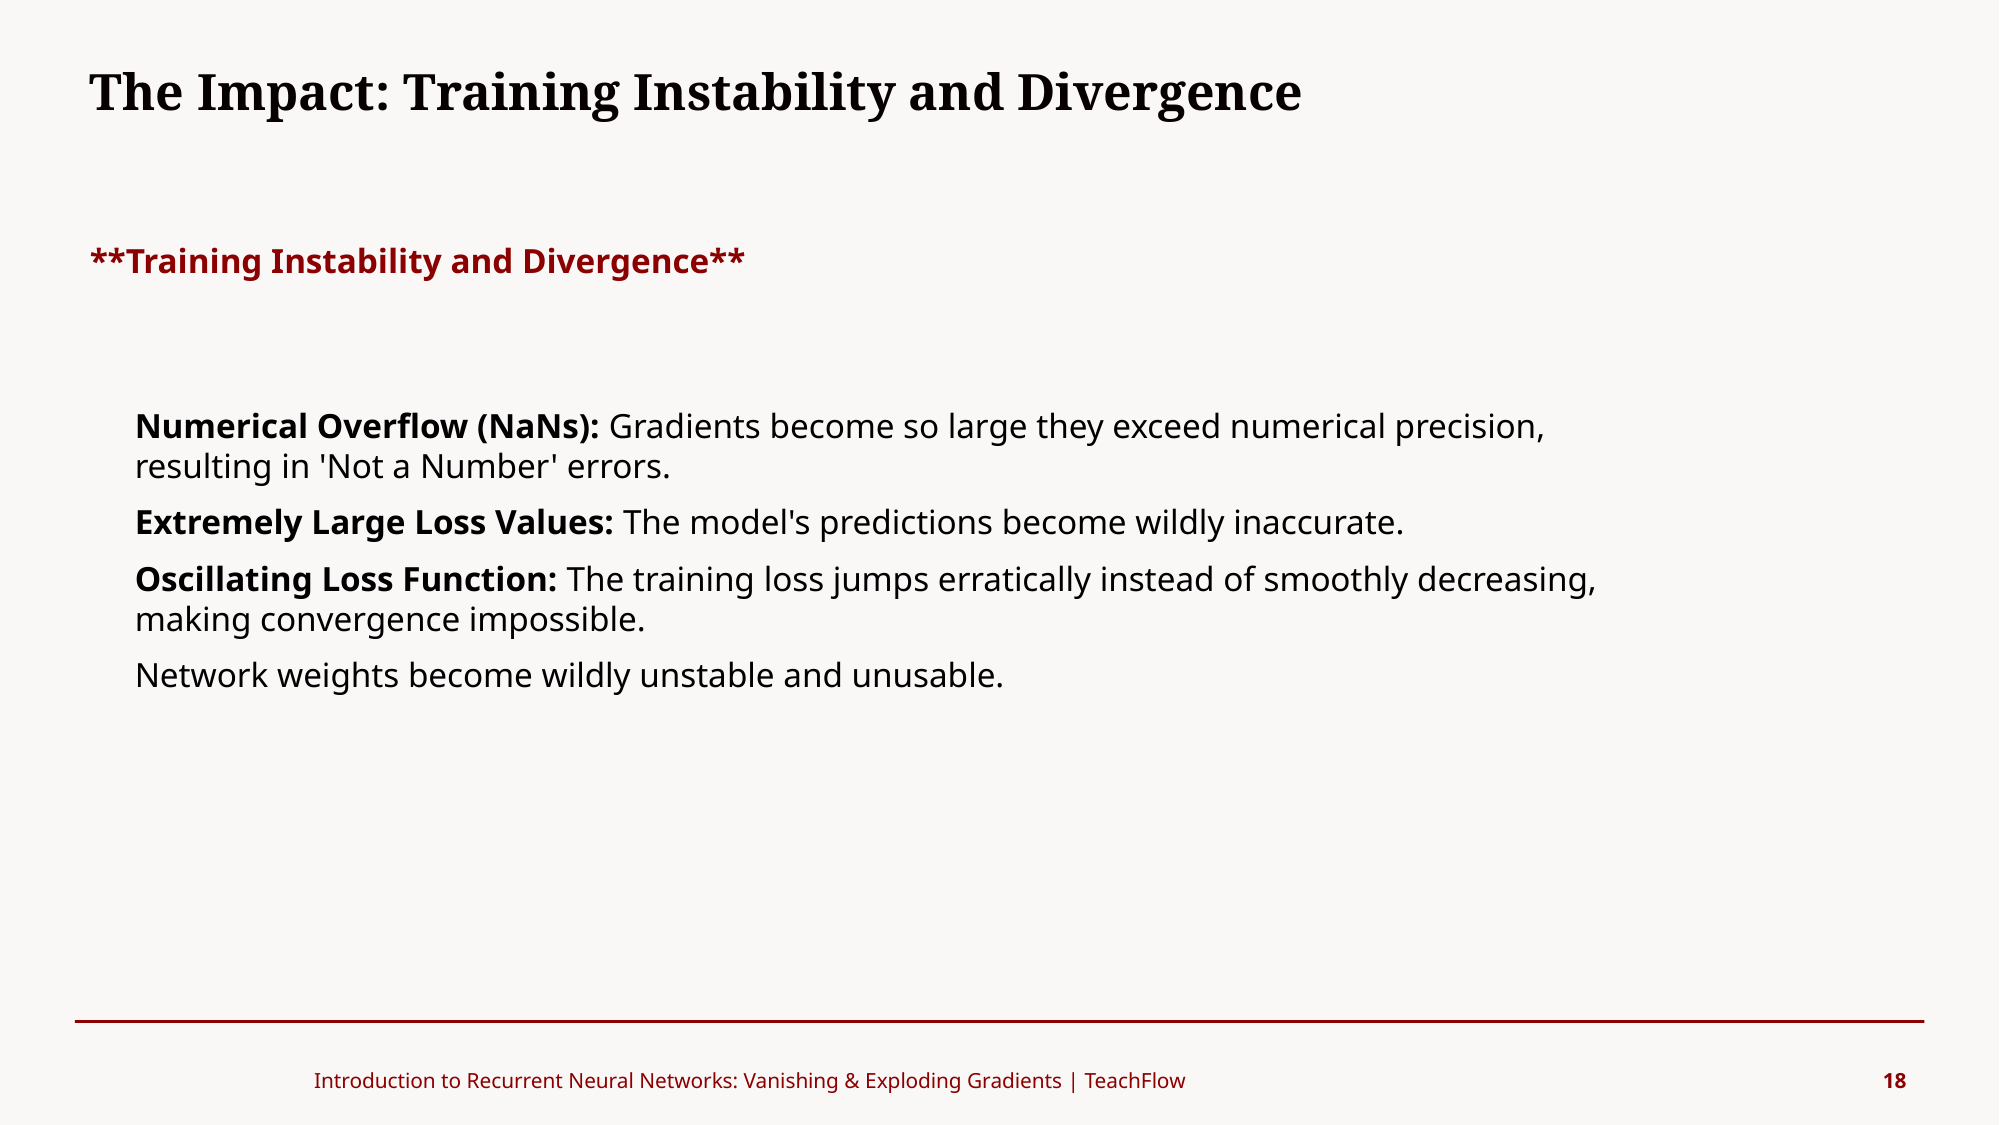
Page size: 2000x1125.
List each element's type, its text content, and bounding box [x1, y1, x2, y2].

text_box The Impact: Training Instability and Divergence [74, 44, 1725, 135]
text_box Numerical Overflow (NaNs): Gradients become so large they exceed numerical precision, resulting in 'Not a Number' errors. Extremely Large Loss Values: The model's predictions become wildly inaccurate. Oscillating Loss Function: The training loss jumps erratically instead of smoothly decreasing, making convergence impossible. Network weights become wildly unstable and unusable. [119, 344, 1695, 710]
text_box **Training Instability and Divergence** [74, 224, 1725, 295]
text_box 18 [1867, 1060, 1922, 1100]
text_box Introduction to Recurrent Neural Networks: Vanishing & Exploding Gradients | TeachFlow [299, 1060, 1201, 1100]
